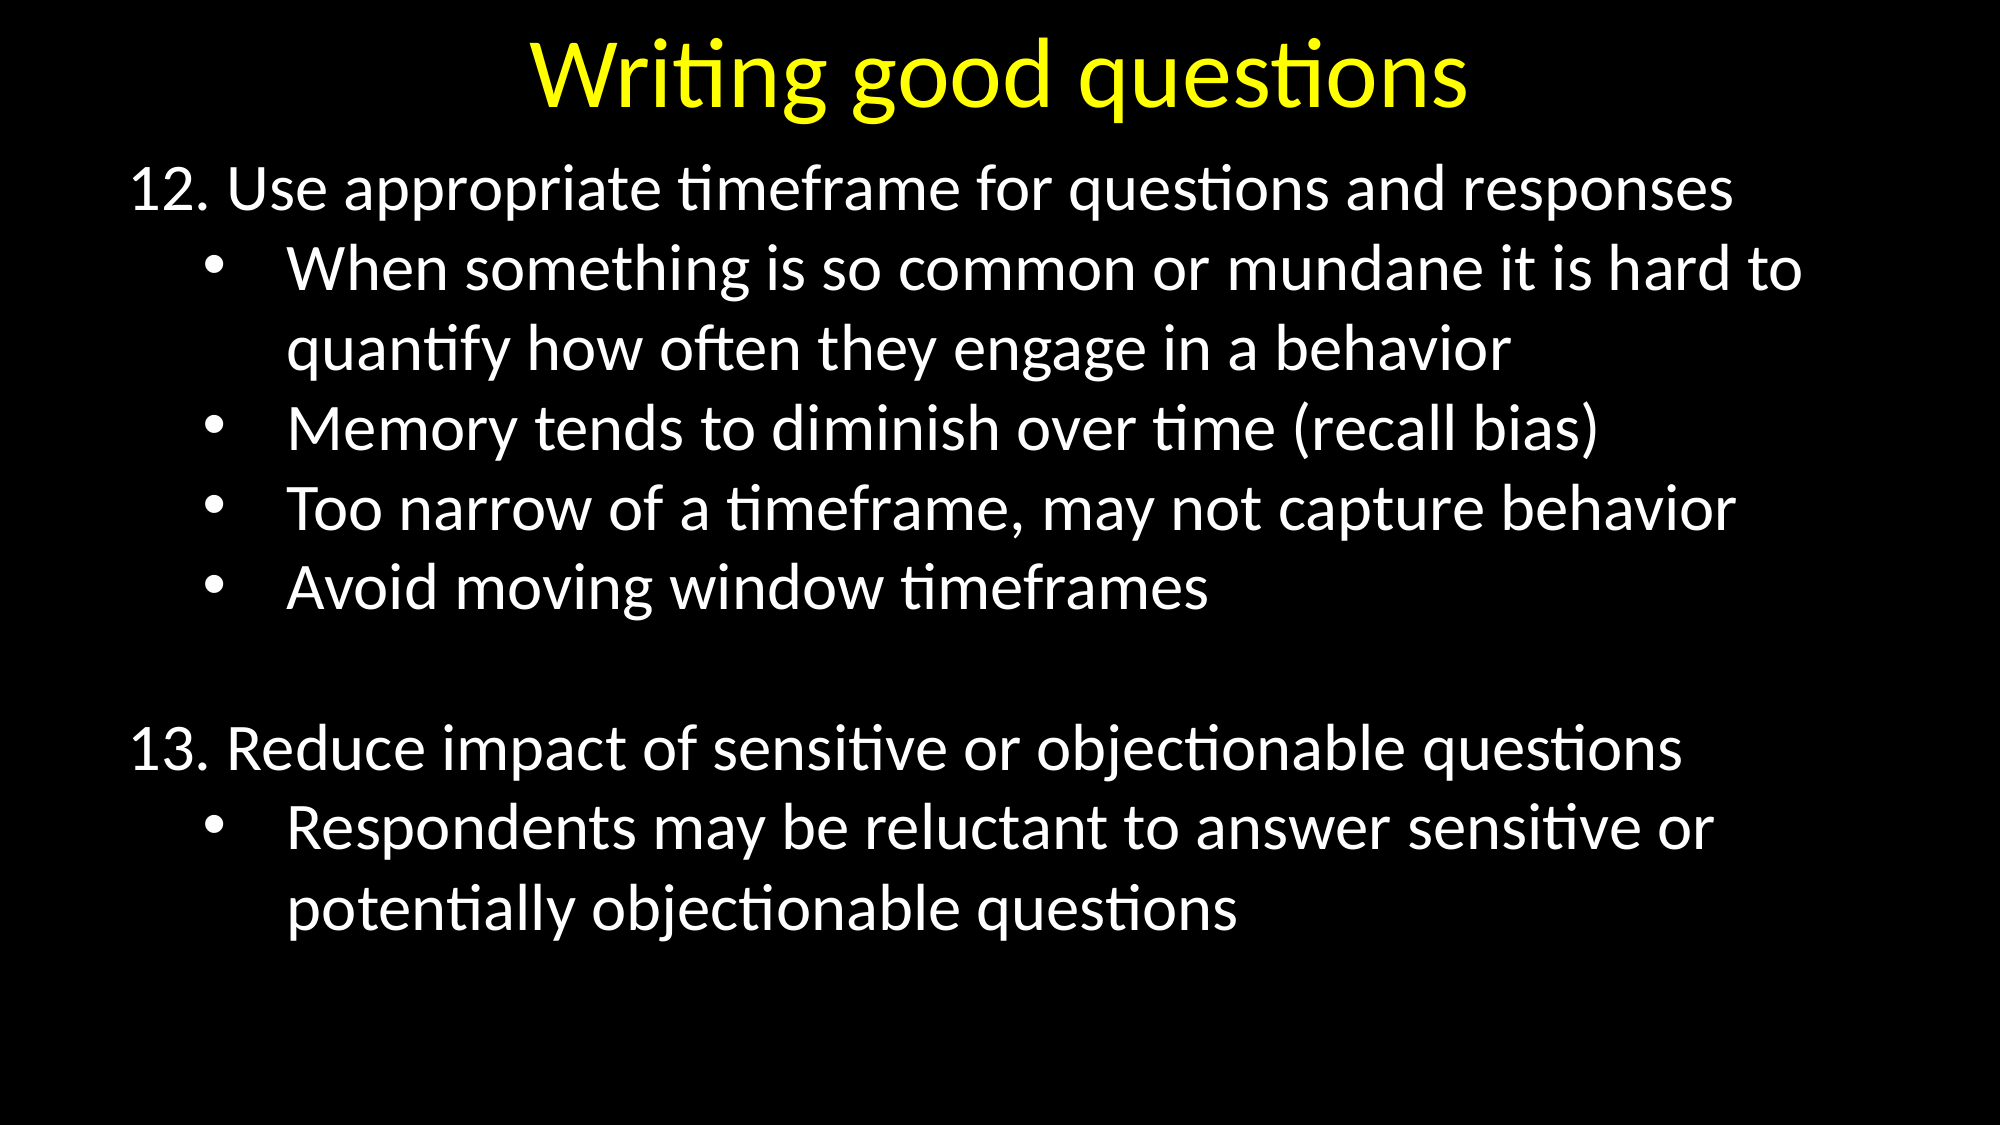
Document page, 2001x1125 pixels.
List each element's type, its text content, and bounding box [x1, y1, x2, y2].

text_box Use appropriate timeframe for questions and responses When something is so common or mundane it is hard to quantify how often they engage in a behavior Memory tends to diminish over time (recall bias) Too narrow of a timeframe, may not capture behavior Avoid moving window timeframes Reduce impact of sensitive or objectionable questions Respondents may be reluctant to answer sensitive or potentially objectionable questions [37, 136, 1963, 951]
text_box Writing good questions [0, 0, 2000, 135]
